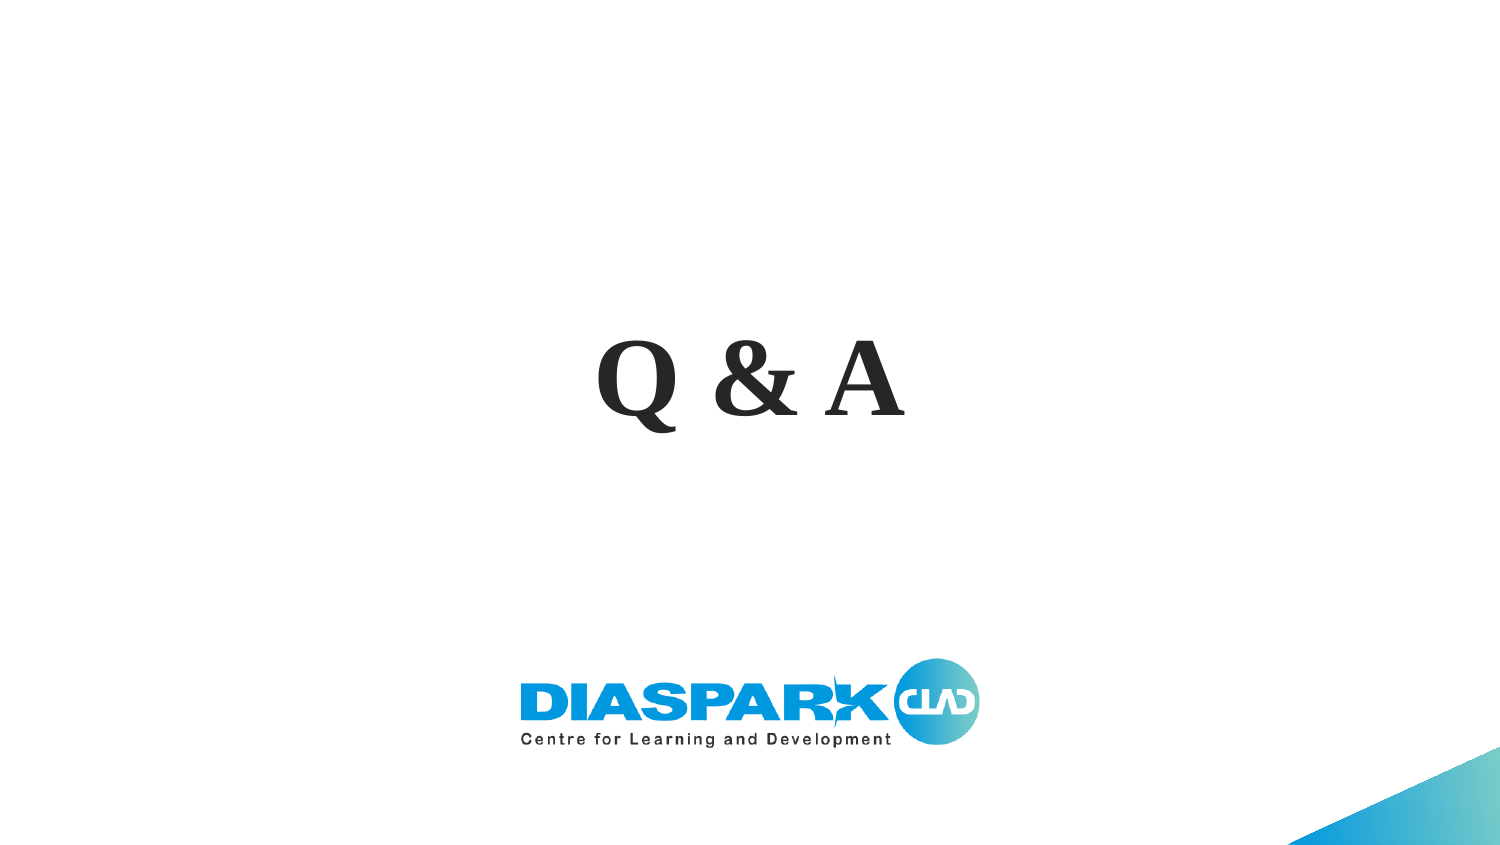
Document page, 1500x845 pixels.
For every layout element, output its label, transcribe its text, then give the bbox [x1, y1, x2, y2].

picture [520, 658, 980, 748]
text_box [1285, 745, 1500, 845]
picture [538, 692, 551, 711]
text_box Q & A [456, 295, 1044, 446]
